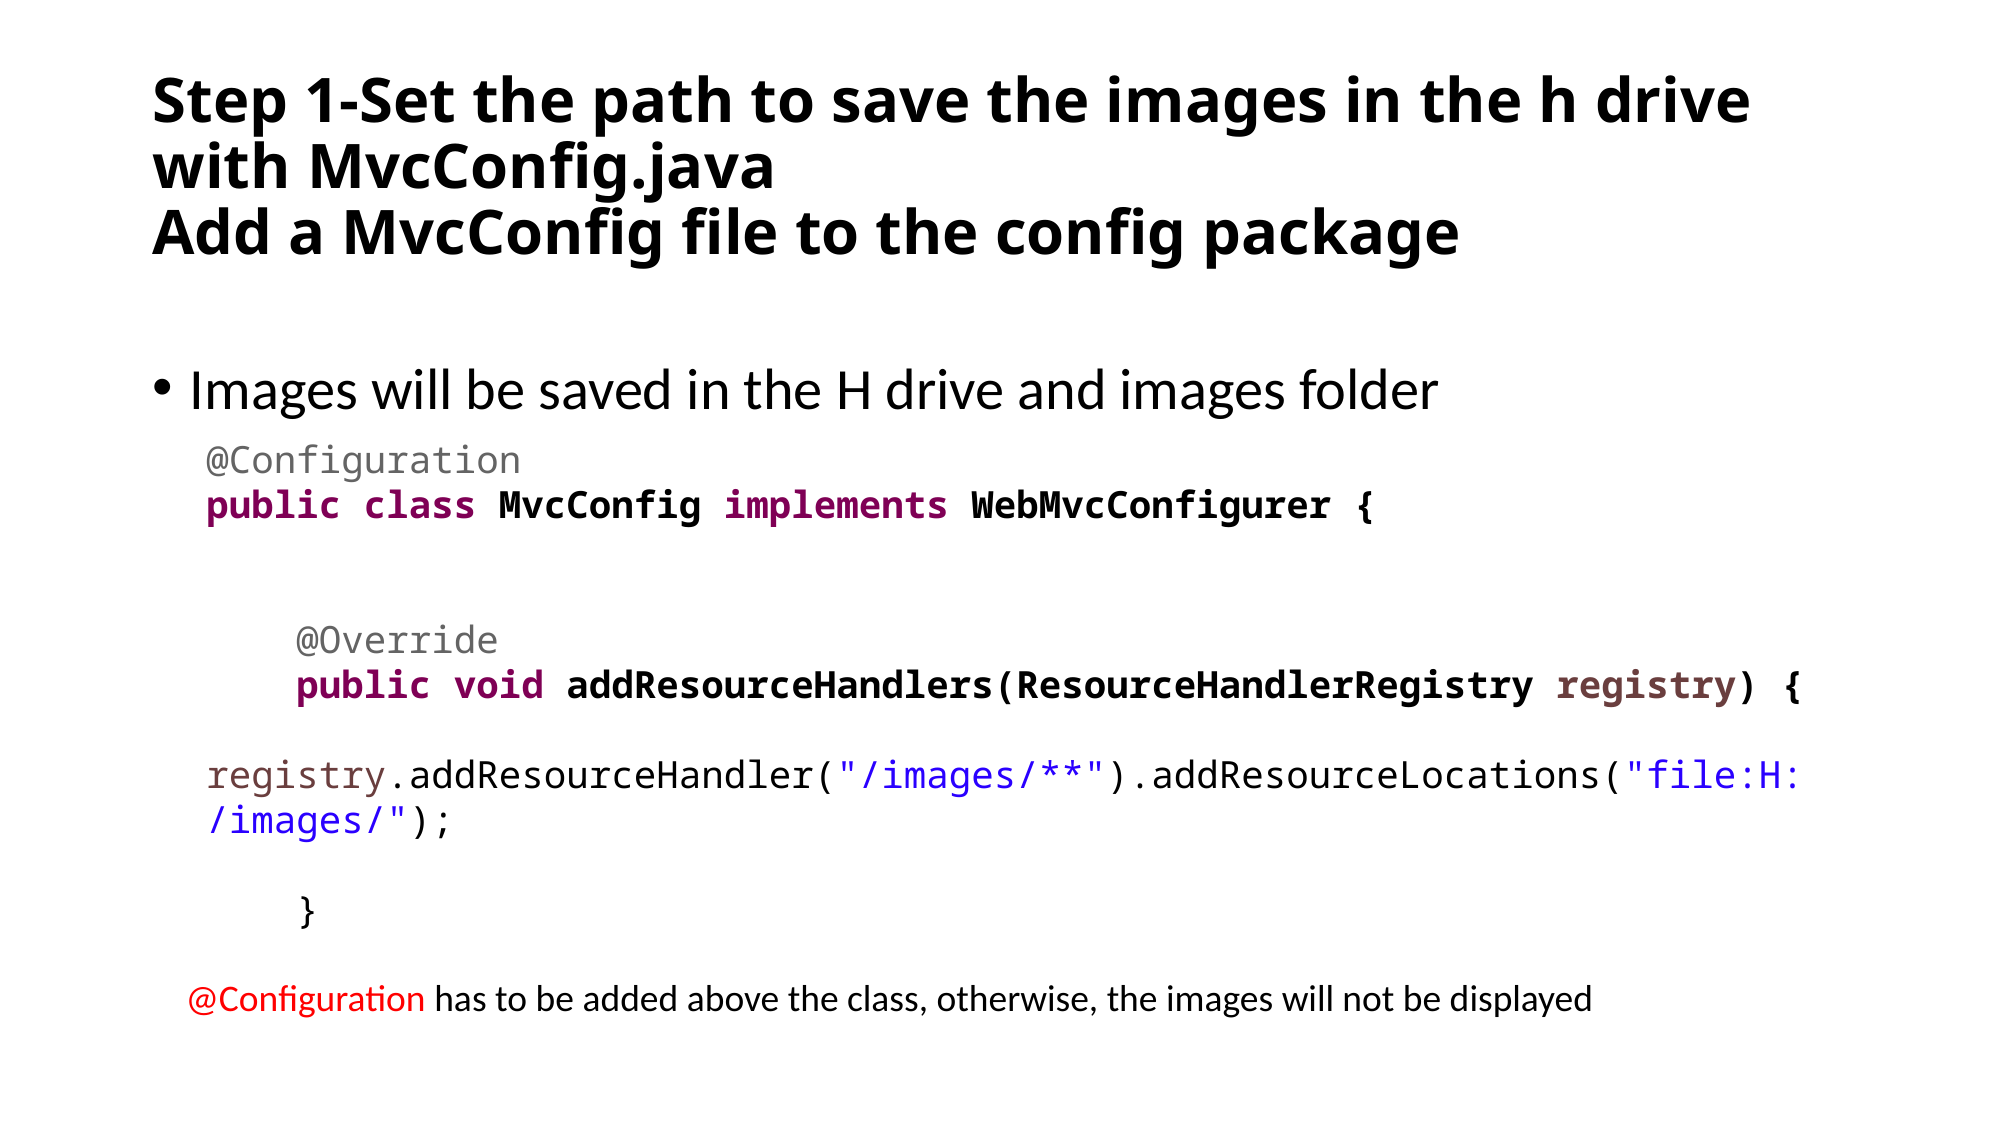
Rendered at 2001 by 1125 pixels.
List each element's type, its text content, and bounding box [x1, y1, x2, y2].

text_box @Configuration has to be added above the class, otherwise, the images will not be displayed [170, 966, 1737, 1026]
text_box @Configuration public class MvcConfig implements WebMvcConfigurer { @Override public void addResourceHandlers(ResourceHandlerRegistry registry) { registry.addResourceHandler("/images/**").addResourceLocations("file:H:/images/"); } [191, 428, 1830, 983]
list Images will be saved in the H drive and images folder [137, 351, 1863, 1066]
title Step 1-Set the path to save the images in the h drive with MvcConfig.java Add a MvcConfig file to the config package [137, 59, 1863, 278]
